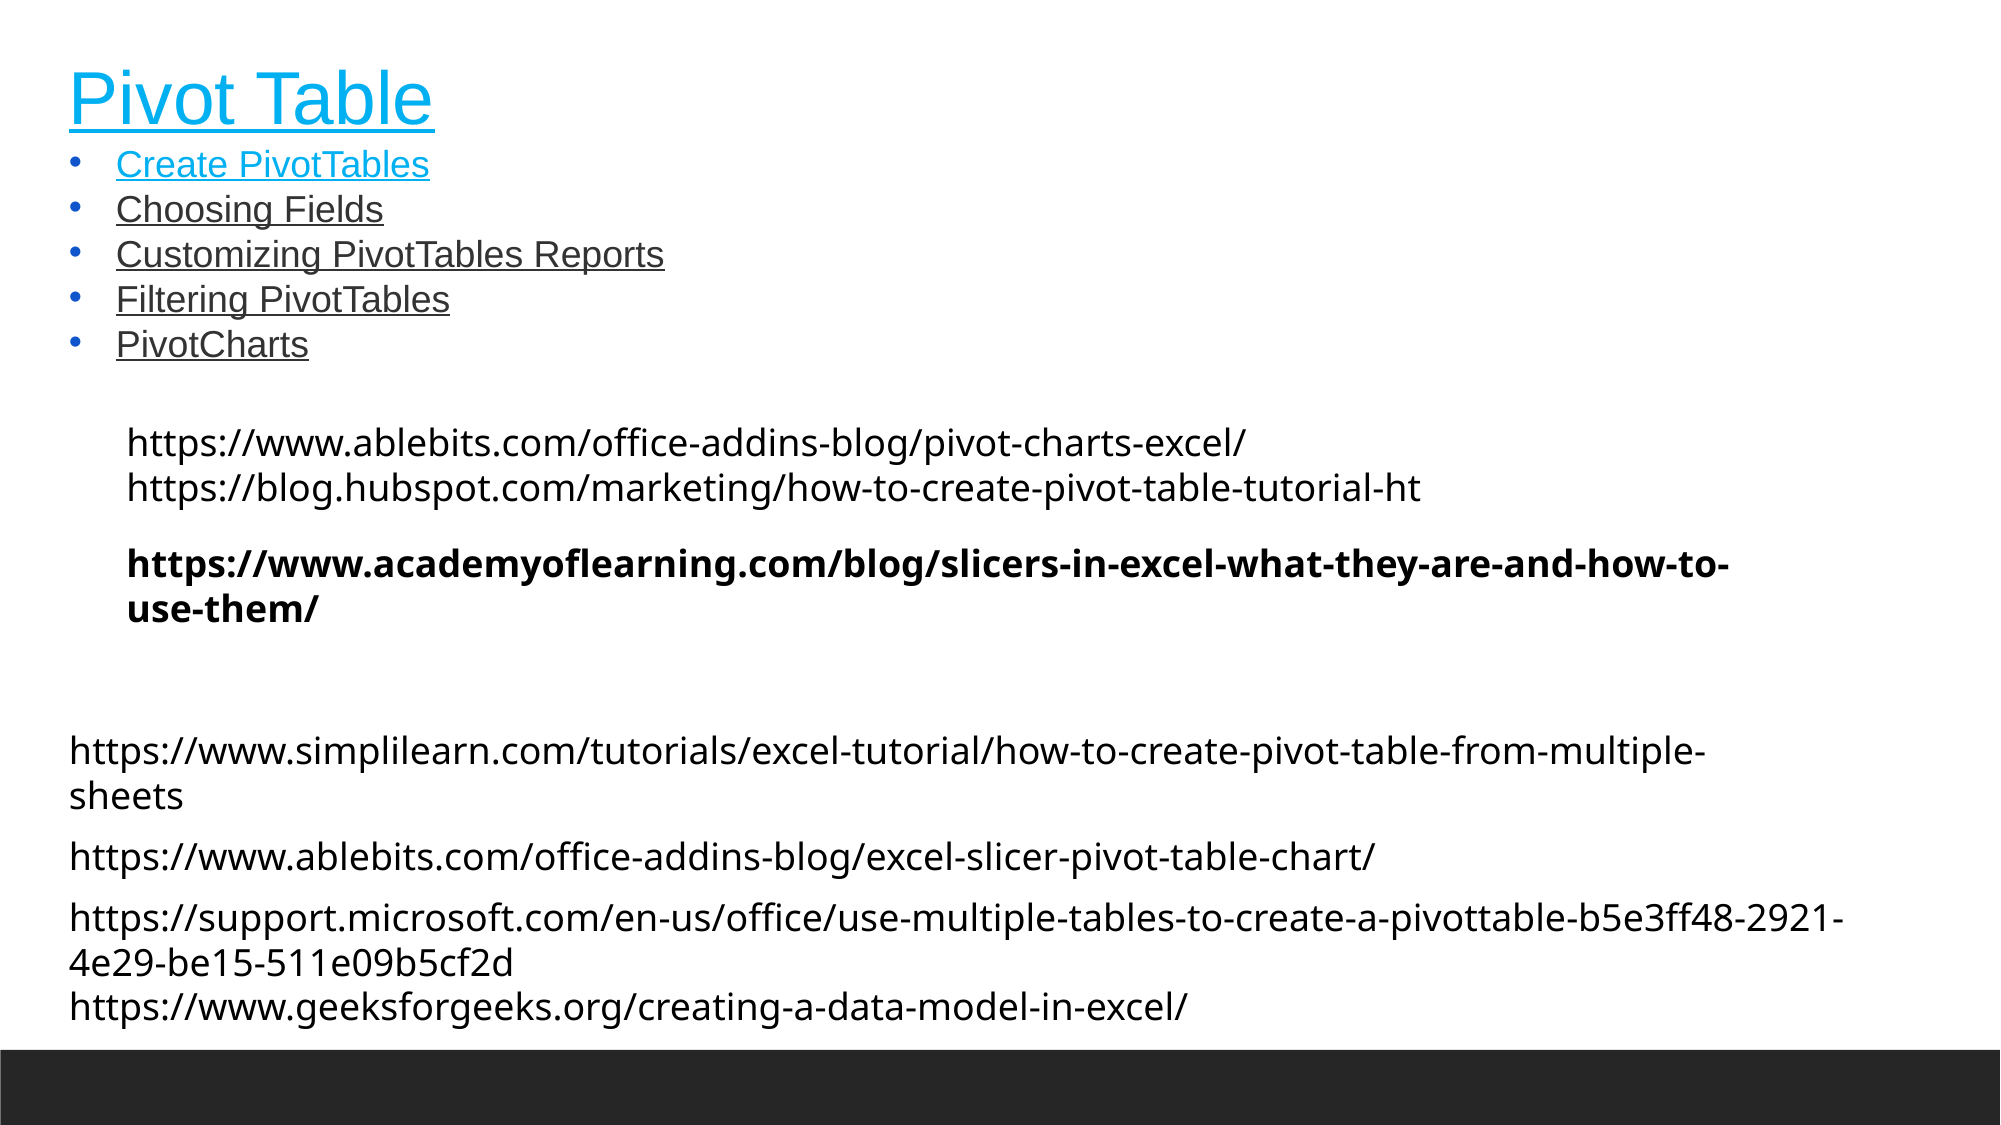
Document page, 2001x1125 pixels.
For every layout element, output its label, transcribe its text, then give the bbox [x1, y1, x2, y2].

text_box https://www.geeksforgeeks.org/creating-a-data-model-in-excel/ [54, 976, 1583, 1036]
text_box https://support.microsoft.com/en-us/office/use-multiple-tables-to-create-a-pivottable-b5e3ff48-2921-4e29-be15-511e09b5cf2d [54, 886, 1904, 991]
text_box https://www.ablebits.com/office-addins-blog/excel-slicer-pivot-table-chart/ [54, 825, 1408, 886]
text_box Pivot Table Create PivotTables Choosing Fields Customizing PivotTables Reports Filtering PivotTables PivotCharts [54, 42, 1055, 372]
text_box https://www.simplilearn.com/tutorials/excel-tutorial/how-to-create-pivot-table-from-multiple-sheets [54, 719, 1821, 825]
text_box https://www.academyoflearning.com/blog/slicers-in-excel-what-they-are-and-how-to-use-them/ [111, 532, 1795, 637]
text_box https://www.ablebits.com/office-addins-blog/pivot-charts-excel/ https://blog.hubspot.com/marketing/how-to-create-pivot-table-tutorial-ht [111, 411, 1731, 532]
